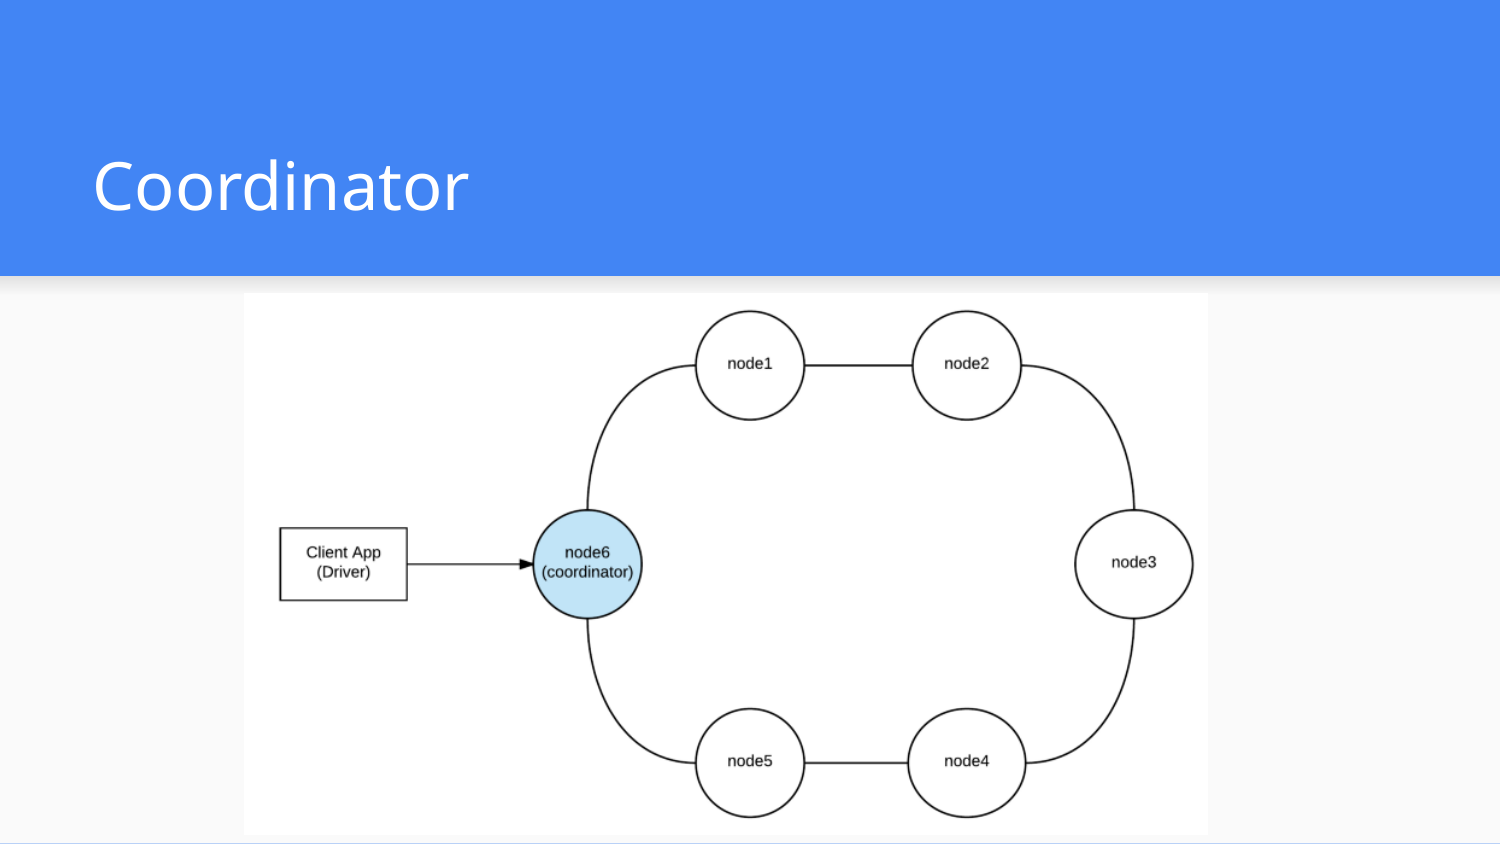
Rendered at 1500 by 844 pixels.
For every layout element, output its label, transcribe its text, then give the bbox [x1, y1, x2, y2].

title Coordinator [77, 121, 1427, 248]
picture [244, 293, 1208, 835]
text_box [0, 104, 1478, 817]
